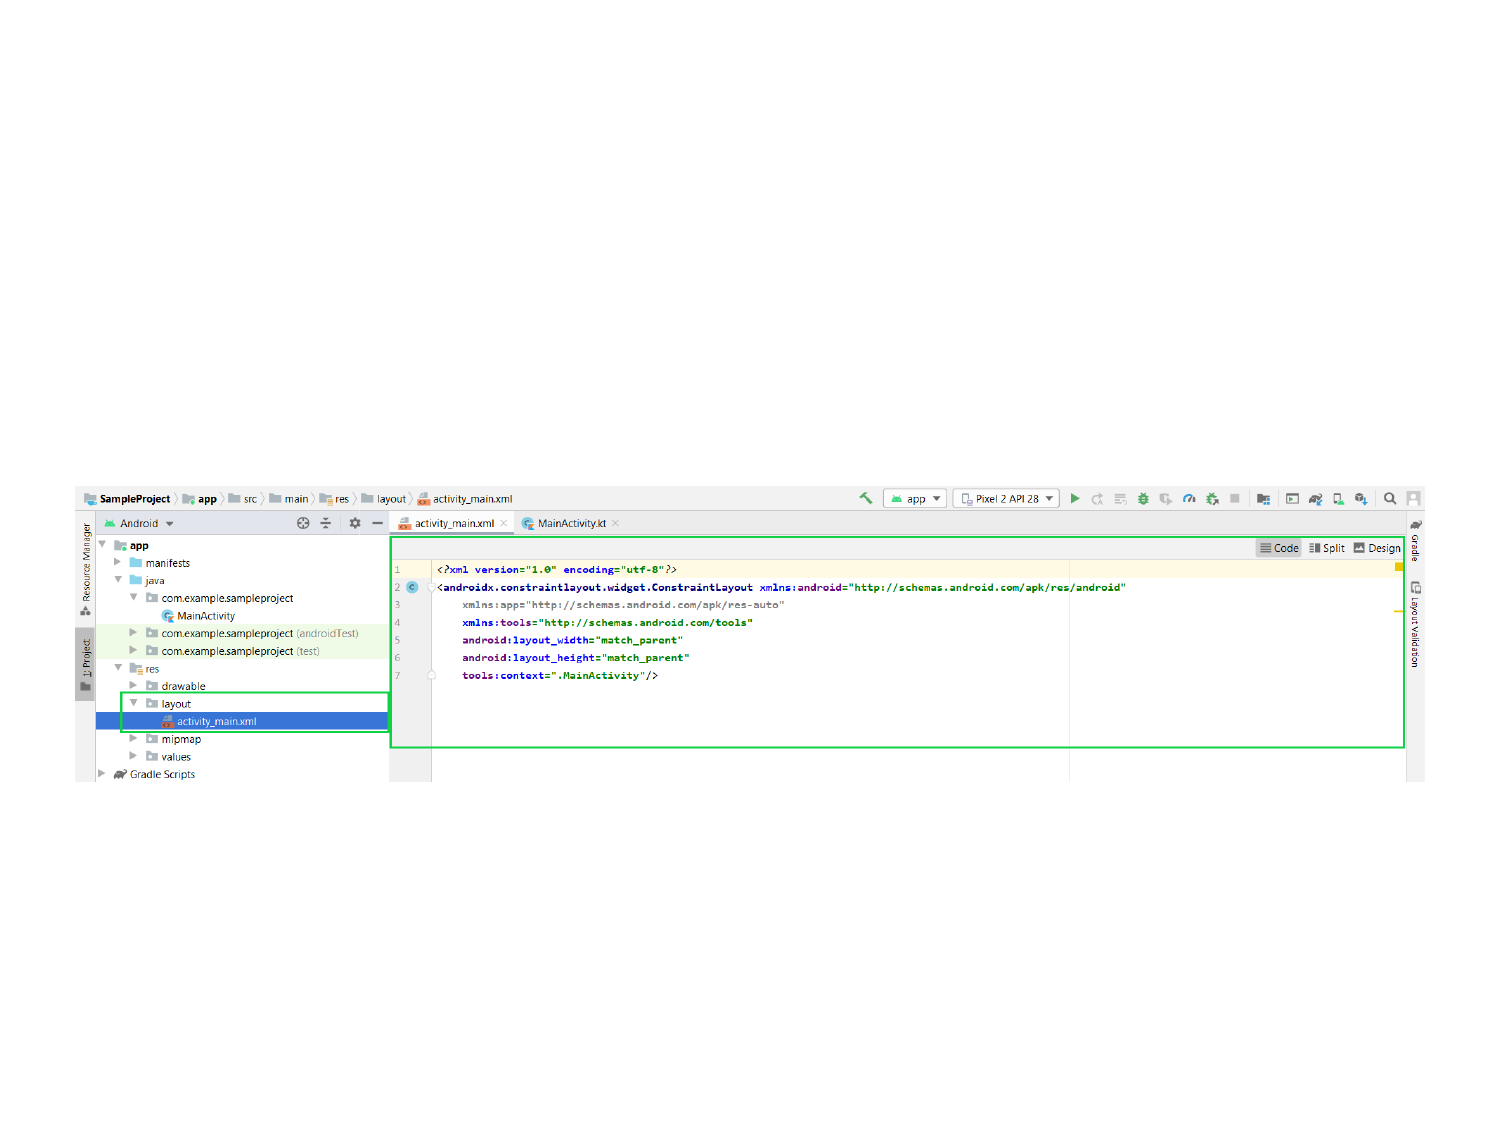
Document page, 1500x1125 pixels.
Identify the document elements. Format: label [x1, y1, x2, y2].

list [74, 485, 1426, 782]
